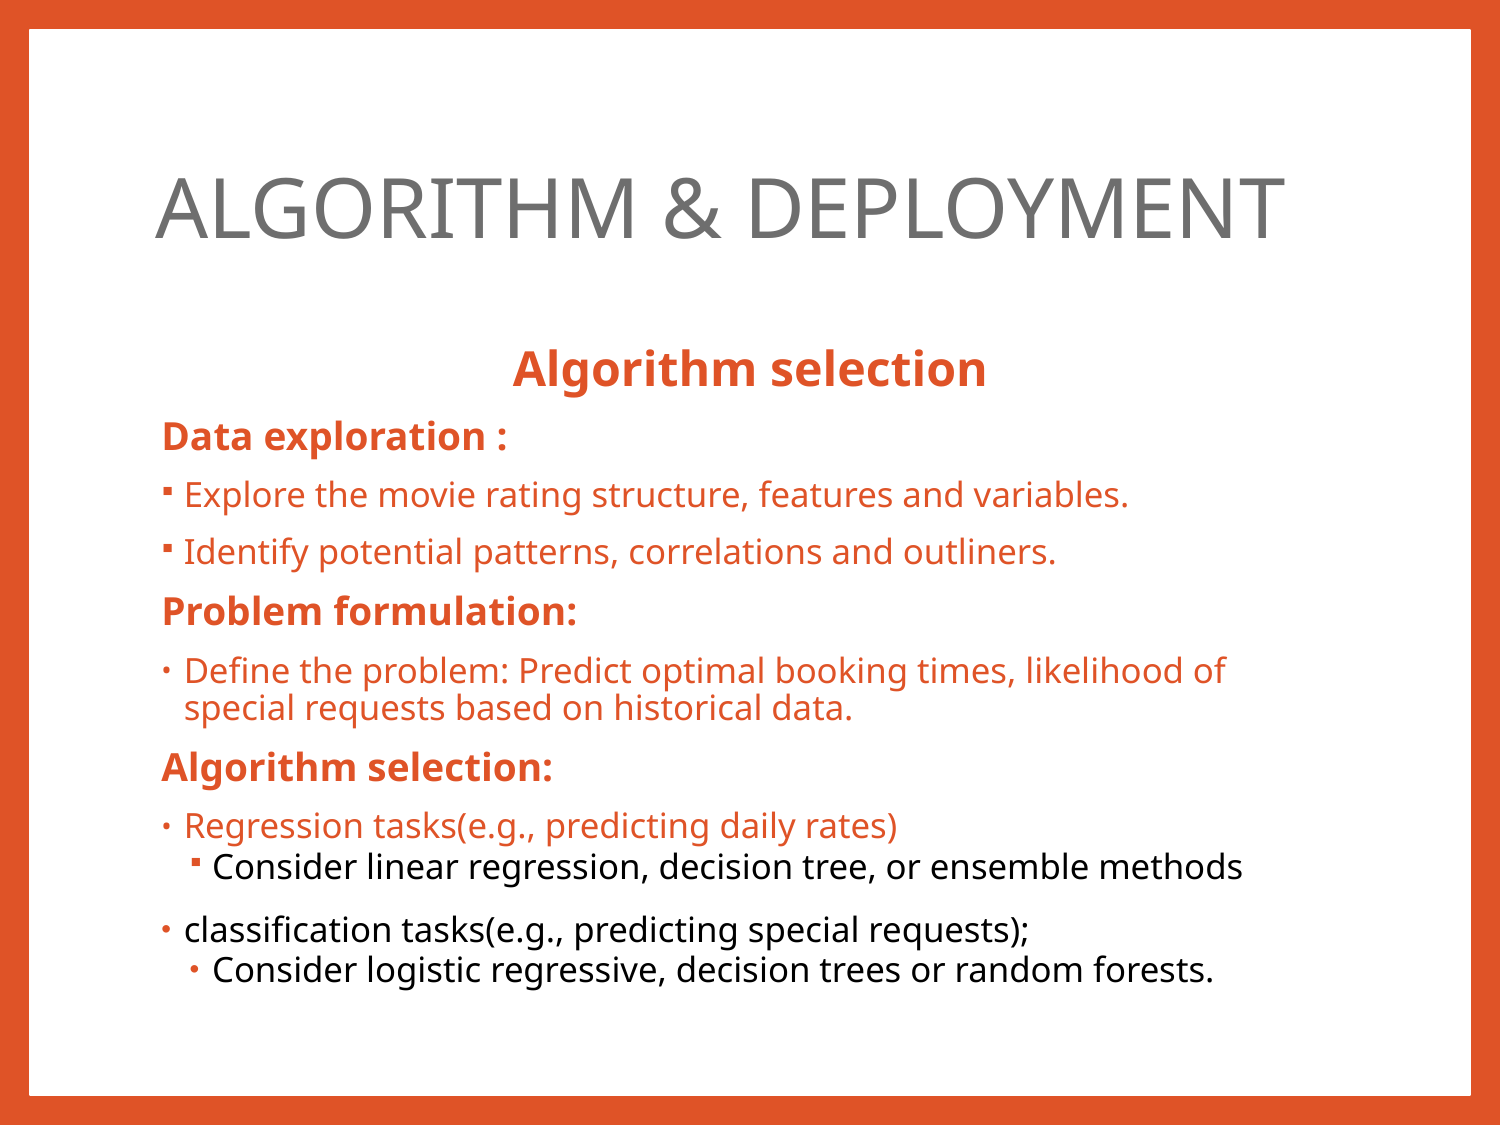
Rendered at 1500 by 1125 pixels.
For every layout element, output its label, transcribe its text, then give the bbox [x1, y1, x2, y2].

title ALGORITHM & DEPLOYMENT [140, 99, 1356, 323]
list Algorithm selection Data exploration : Explore the movie rating structure, features and variables. Identify potential patterns, correlations and outliners. Problem formulation: Define the problem: Predict optimal booking times, likelihood of special requests based on historical data. Algorithm selection: Regression tasks(e.g., predicting daily rates) Consider linear regression, decision tree, or ensemble methods classification tasks(e.g., predicting special requests); Consider logistic regressive, decision trees or random forests. [140, 337, 1356, 1000]
